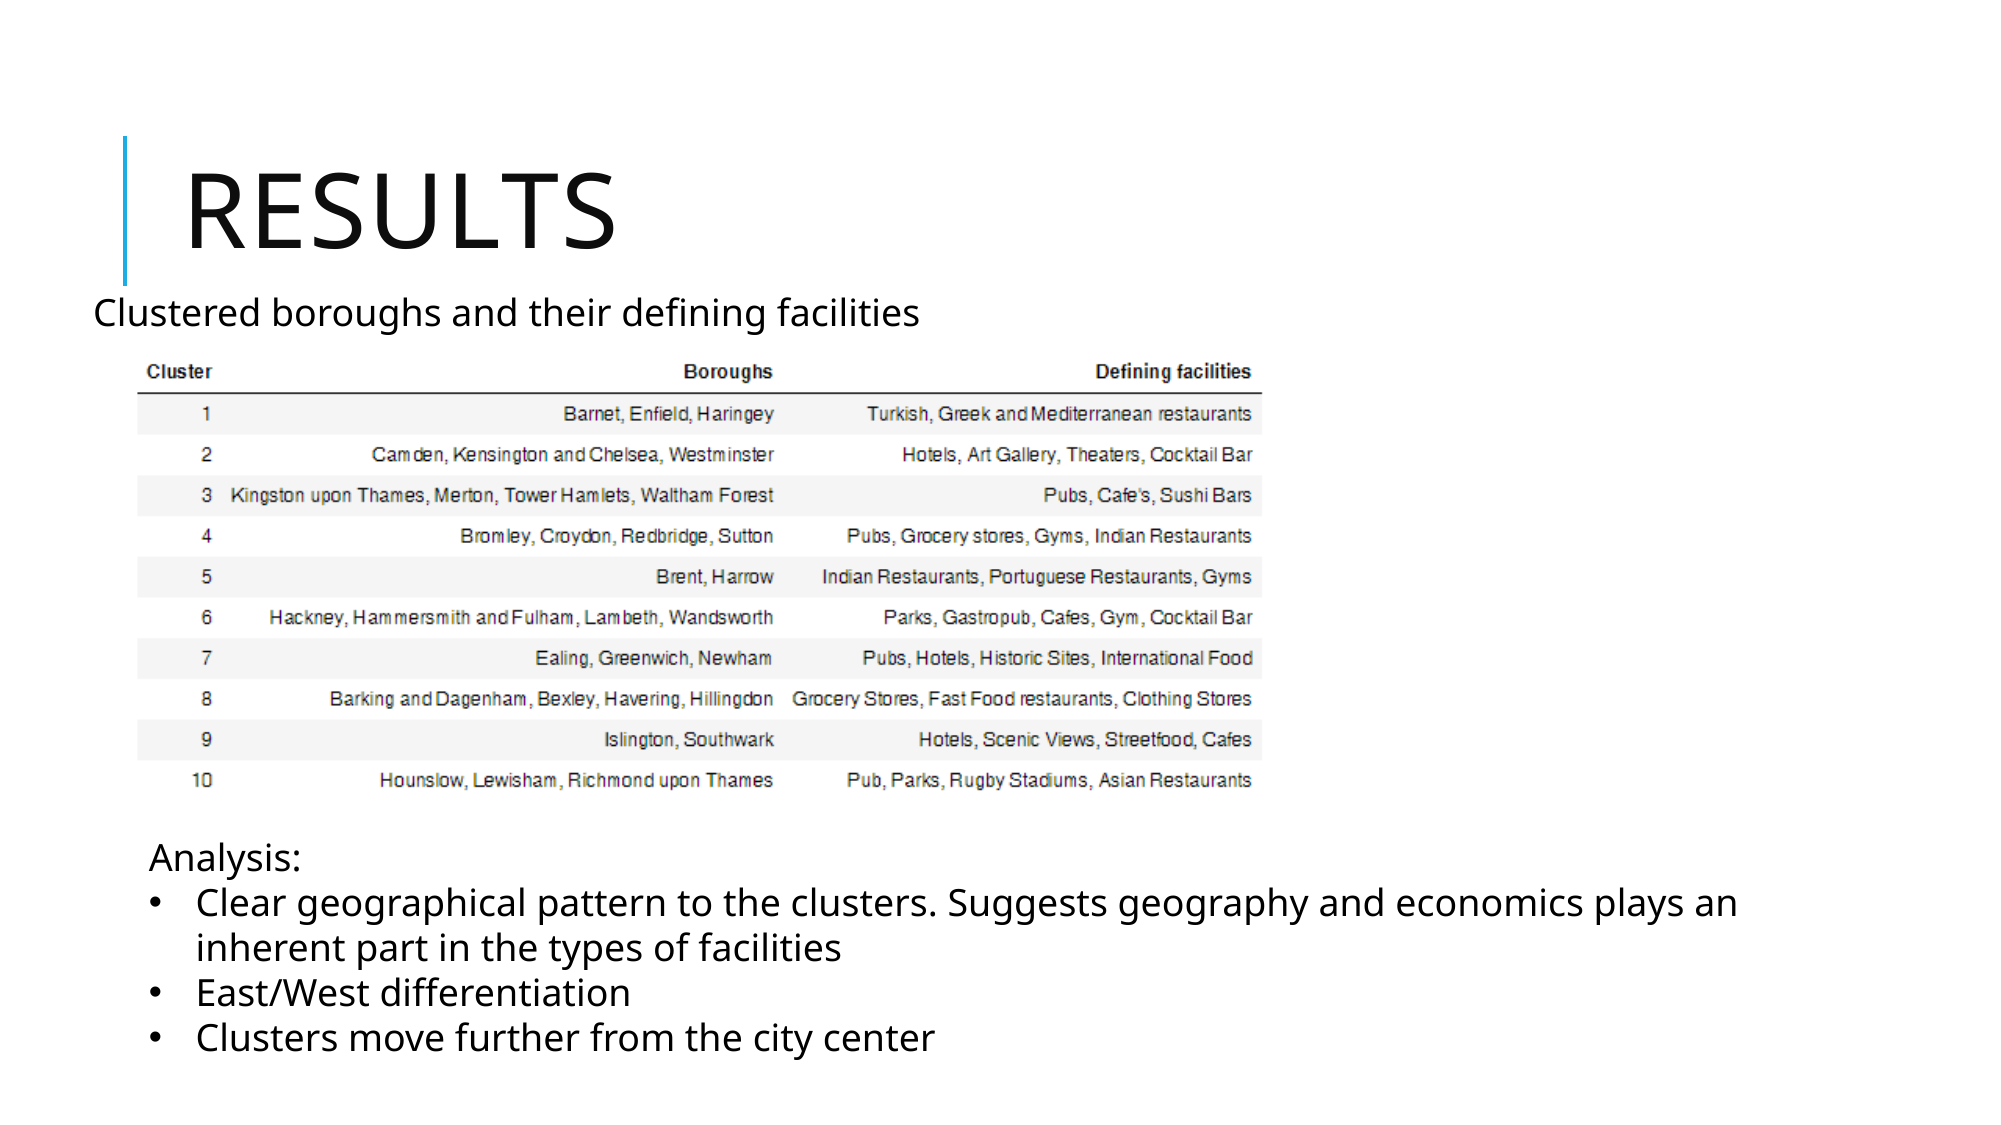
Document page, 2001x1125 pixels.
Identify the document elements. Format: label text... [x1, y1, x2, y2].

title Results [168, 96, 1763, 342]
picture [133, 341, 1267, 807]
text_box Analysis: Clear geographical pattern to the clusters. Suggests geography and economics plays an inherent part in the types of facilities East/West differentiation Clusters move further from the city center [133, 826, 1763, 1067]
text_box Clustered boroughs and their defining facilities [78, 281, 946, 342]
